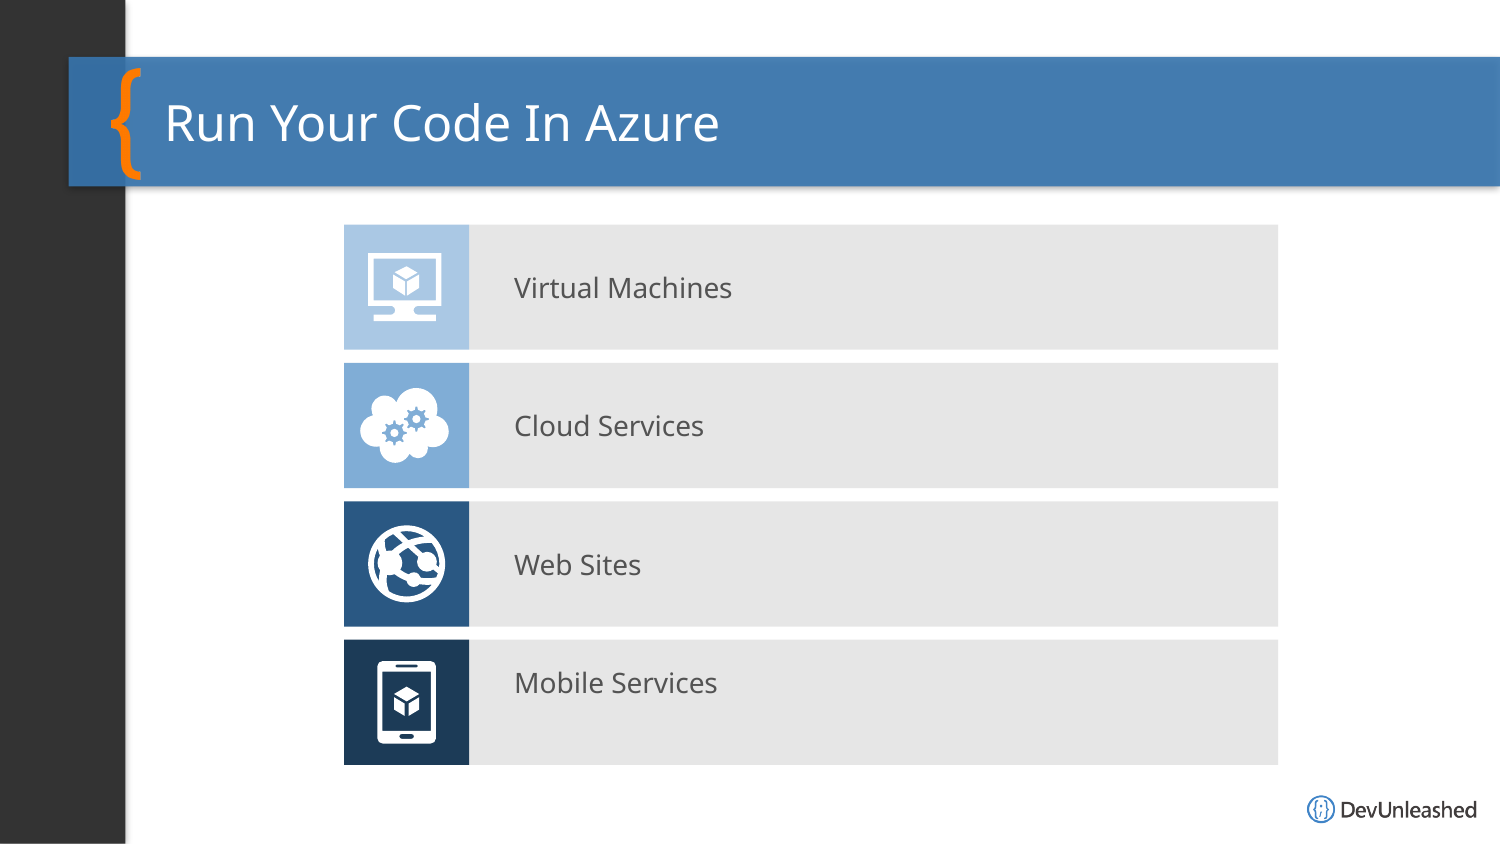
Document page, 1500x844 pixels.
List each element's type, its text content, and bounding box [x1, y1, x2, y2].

picture [1300, 790, 1485, 827]
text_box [343, 501, 1279, 627]
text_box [343, 224, 1279, 350]
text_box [343, 639, 1279, 766]
title Run Your Code In Azure [75, 56, 1425, 187]
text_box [343, 362, 1279, 489]
